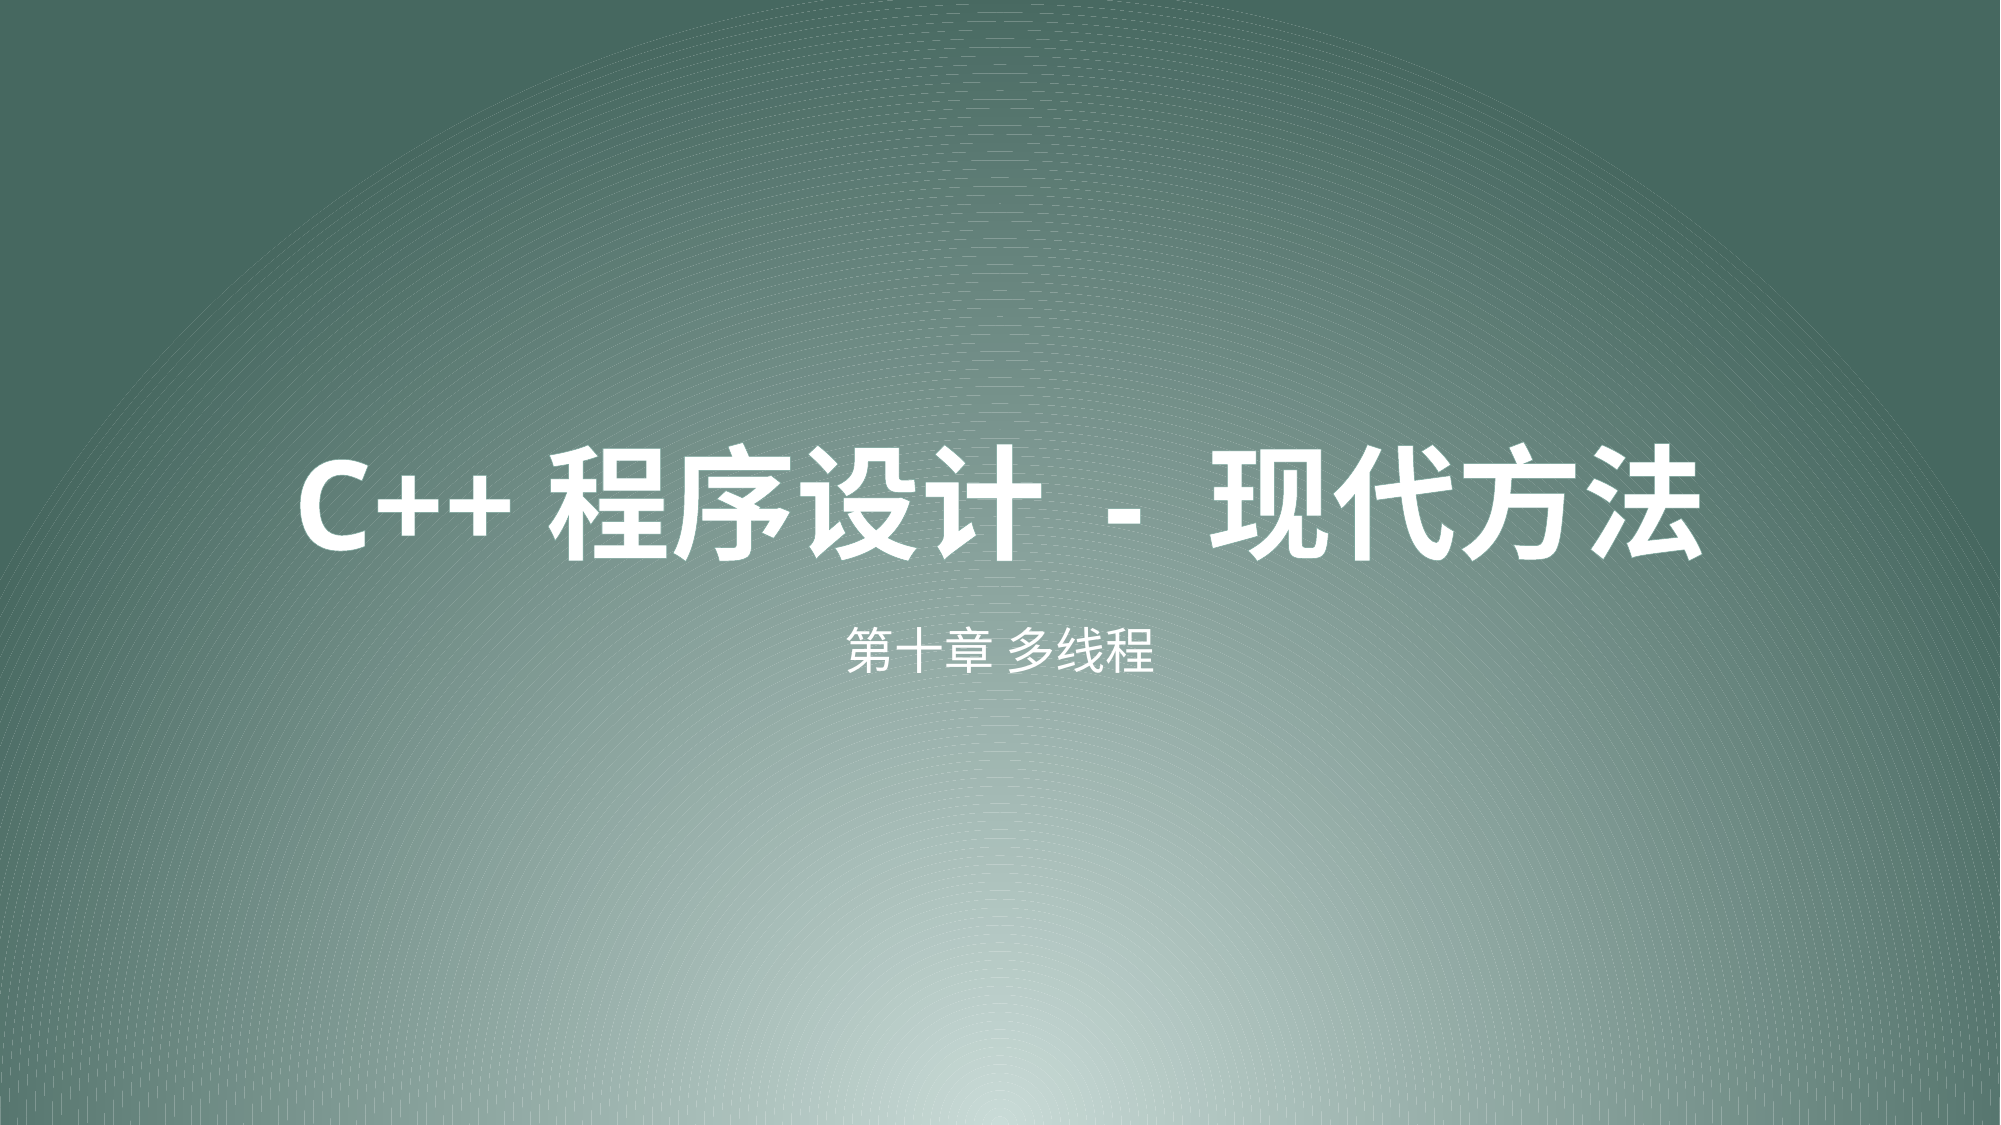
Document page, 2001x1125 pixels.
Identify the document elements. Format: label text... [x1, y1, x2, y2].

subtitle 第十章 多线程 [249, 619, 1750, 863]
